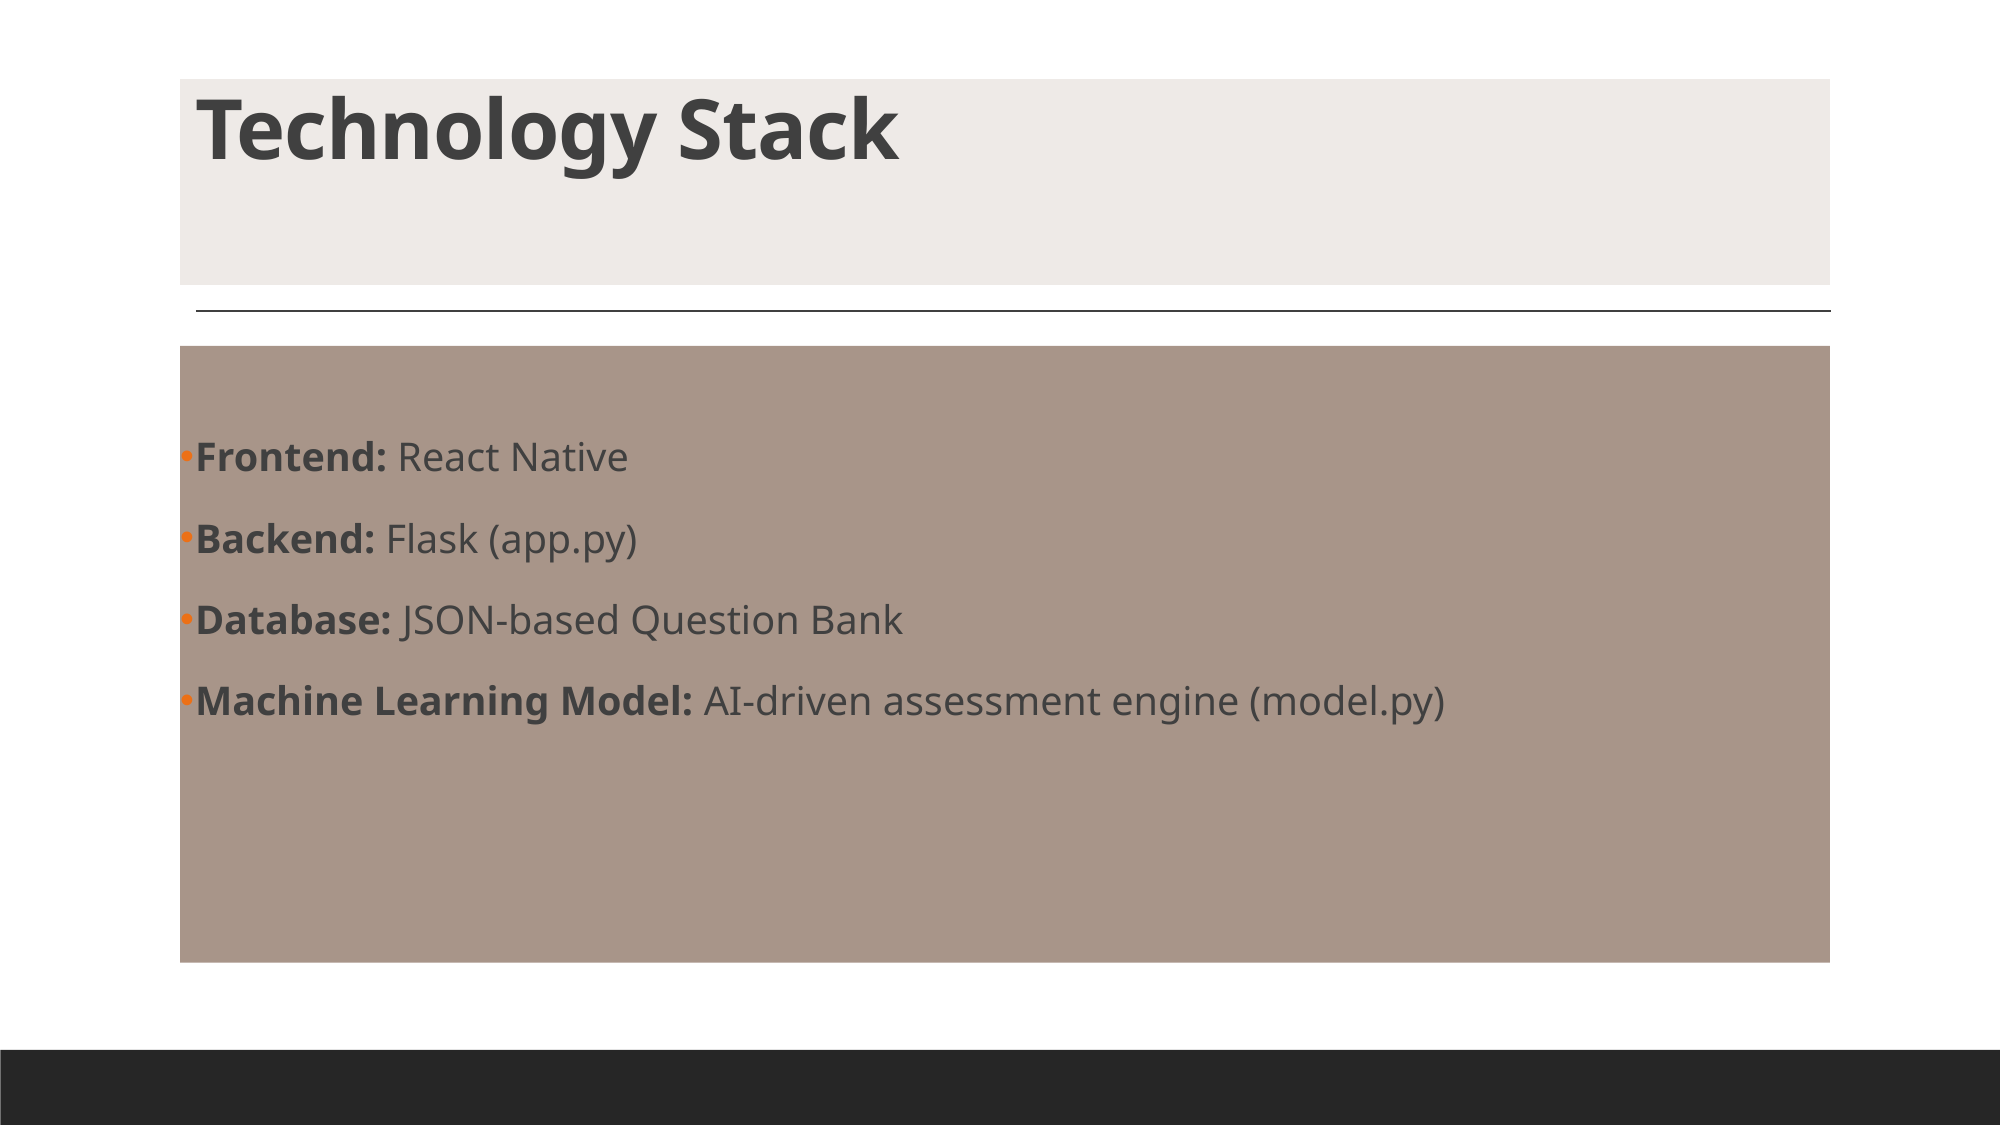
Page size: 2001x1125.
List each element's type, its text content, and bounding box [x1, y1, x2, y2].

list Frontend: React Native Backend: Flask (app.py) Database: JSON-based Question Bank Machine Learning Model: AI-driven assessment engine (model.py) [180, 345, 1830, 963]
title Technology Stack [180, 79, 1830, 285]
